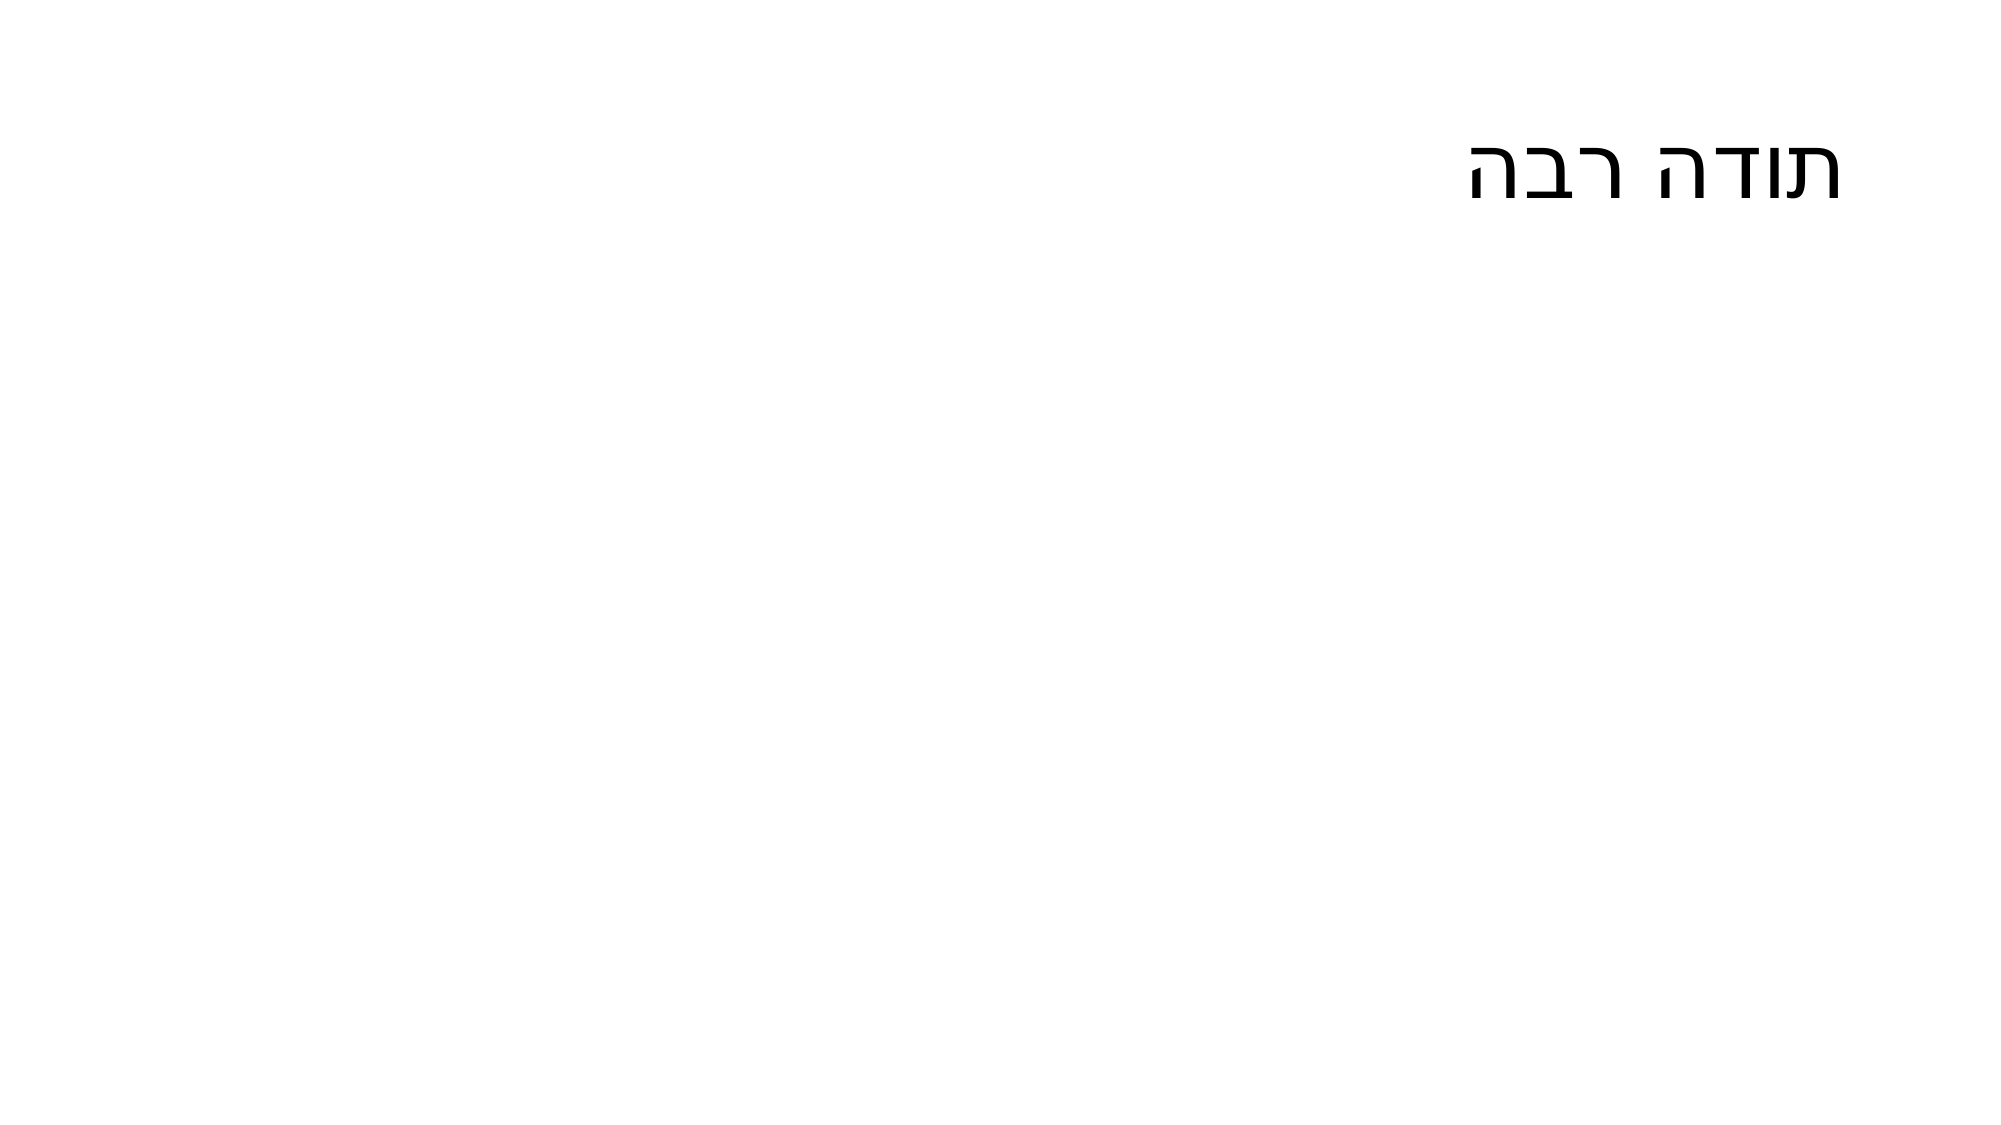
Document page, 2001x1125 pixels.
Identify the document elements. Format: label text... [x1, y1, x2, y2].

title תודה רבה [137, 59, 1863, 278]
